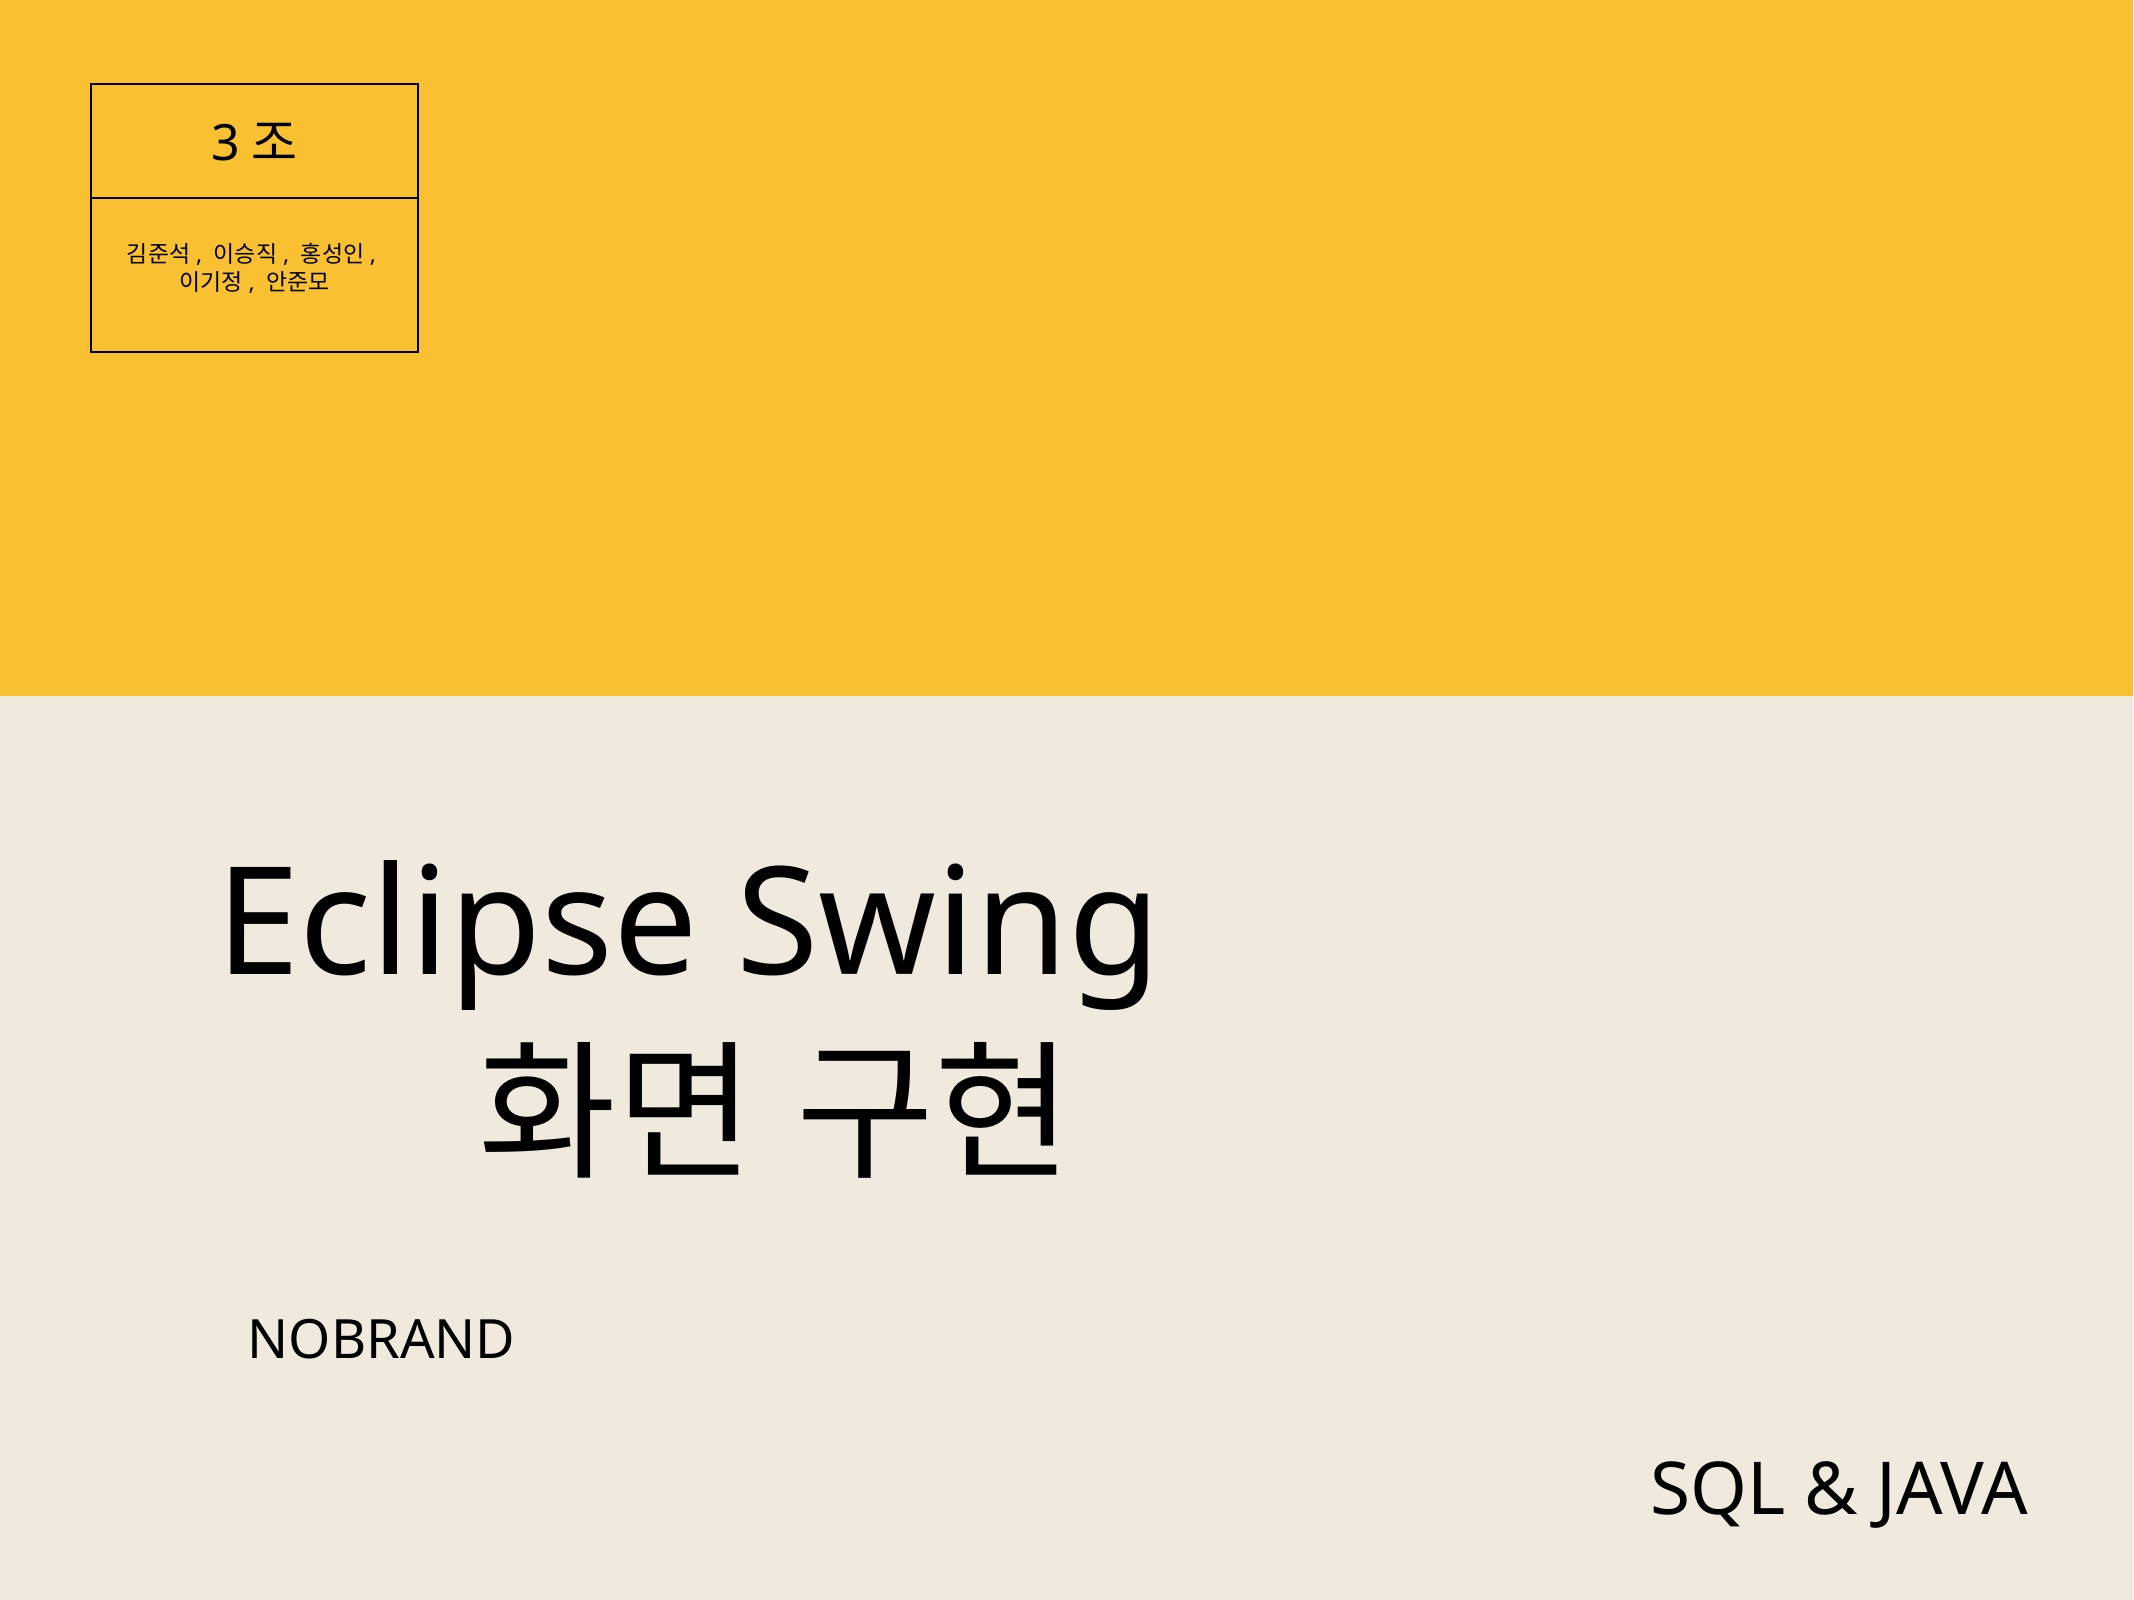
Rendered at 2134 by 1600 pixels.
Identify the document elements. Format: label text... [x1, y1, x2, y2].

text_box 화면 구현 [271, 1008, 1123, 1385]
text_box SQL & JAVA [1641, 1433, 2037, 1538]
text_box Eclipse Swing [208, 815, 1170, 1013]
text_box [90, 83, 419, 353]
text_box NOBRAND [239, 1296, 271, 1378]
text_box [0, 0, 2134, 696]
